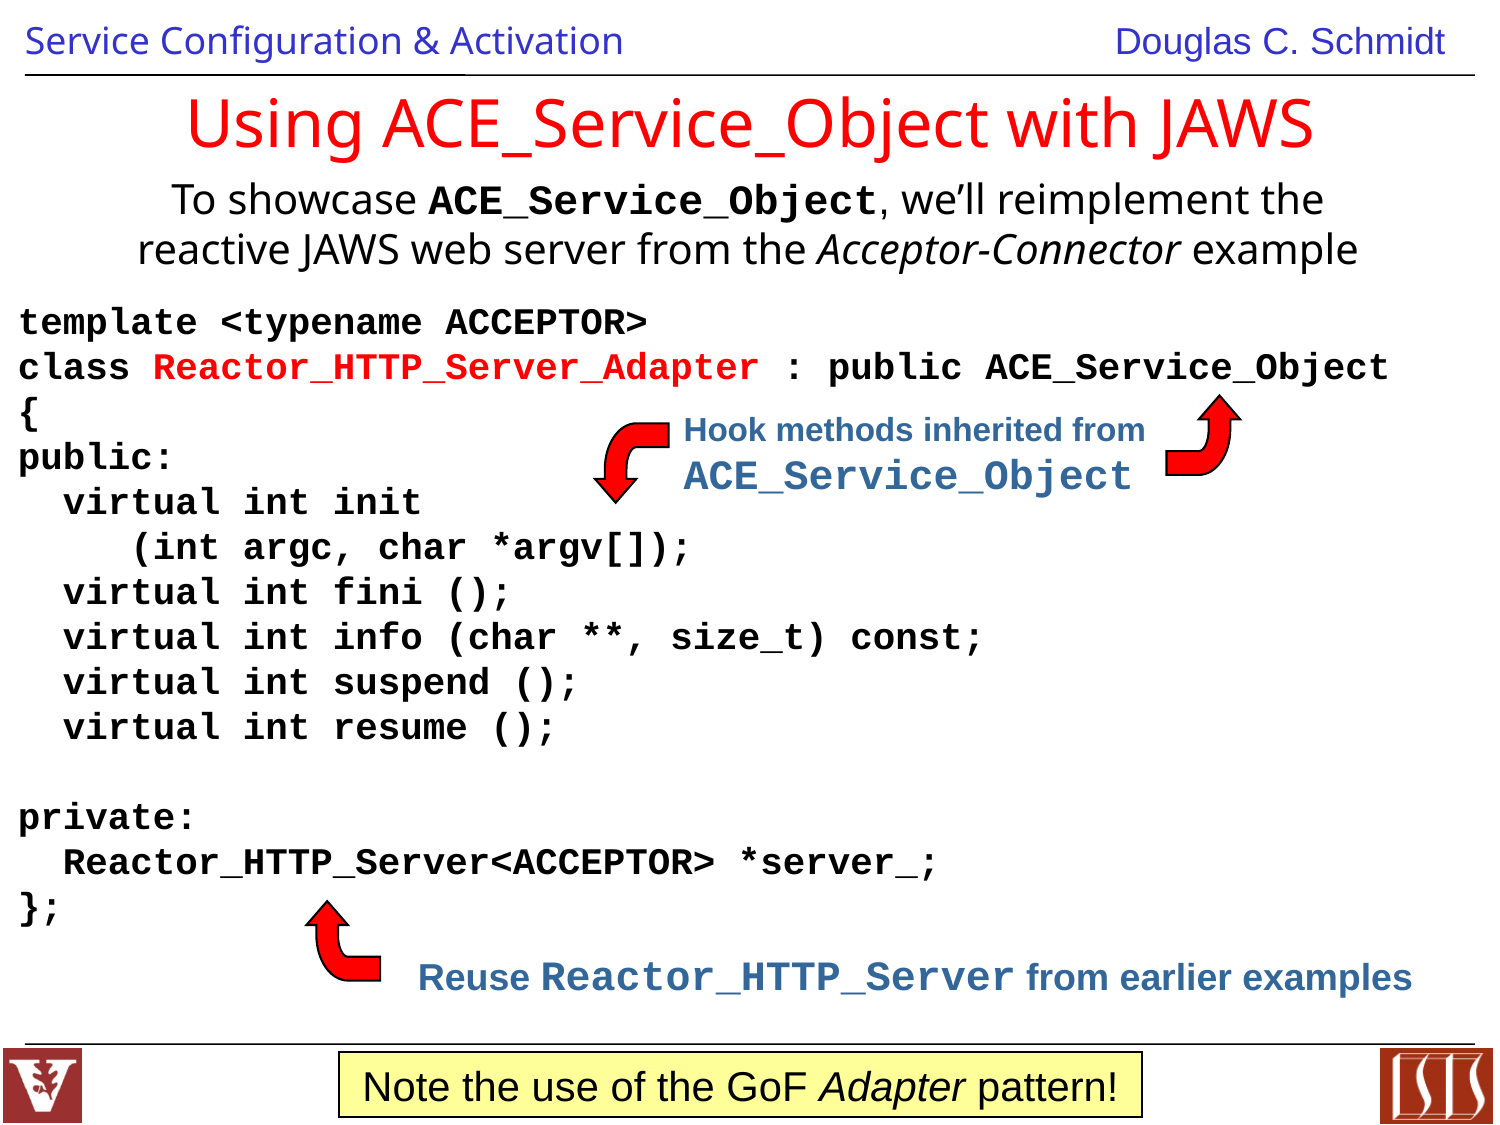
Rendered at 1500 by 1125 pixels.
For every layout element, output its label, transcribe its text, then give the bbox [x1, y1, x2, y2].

picture [3, 1048, 82, 1123]
text_box To showcase ACE_Service_Object, we’ll reimplement the reactive JAWS web server from the Acceptor-Connector example [92, 165, 1404, 281]
text_box Note the use of the GoF Adapter pattern! [338, 1052, 1143, 1117]
text_box [594, 423, 669, 503]
text_box template <typename ACCEPTOR> class Reactor_HTTP_Server_Adapter : public ACE_Service_Object { public: virtual int init (int argc, char *argv[]); virtual int fini (); virtual int info (char **, size_t) const; virtual int suspend (); virtual int resume (); private: Reactor_HTTP_Server<ACCEPTOR> *server_; }; [3, 289, 1428, 935]
text_box Reuse Reactor_HTTP_Server from earlier examples [403, 940, 1444, 1006]
text_box Hook methods inherited from ACE_Service_Object [668, 400, 1191, 505]
picture [1380, 1048, 1493, 1124]
text_box [1166, 395, 1241, 475]
text_box [306, 901, 381, 981]
title Using ACE_Service_Object with JAWS [1, 45, 1500, 196]
